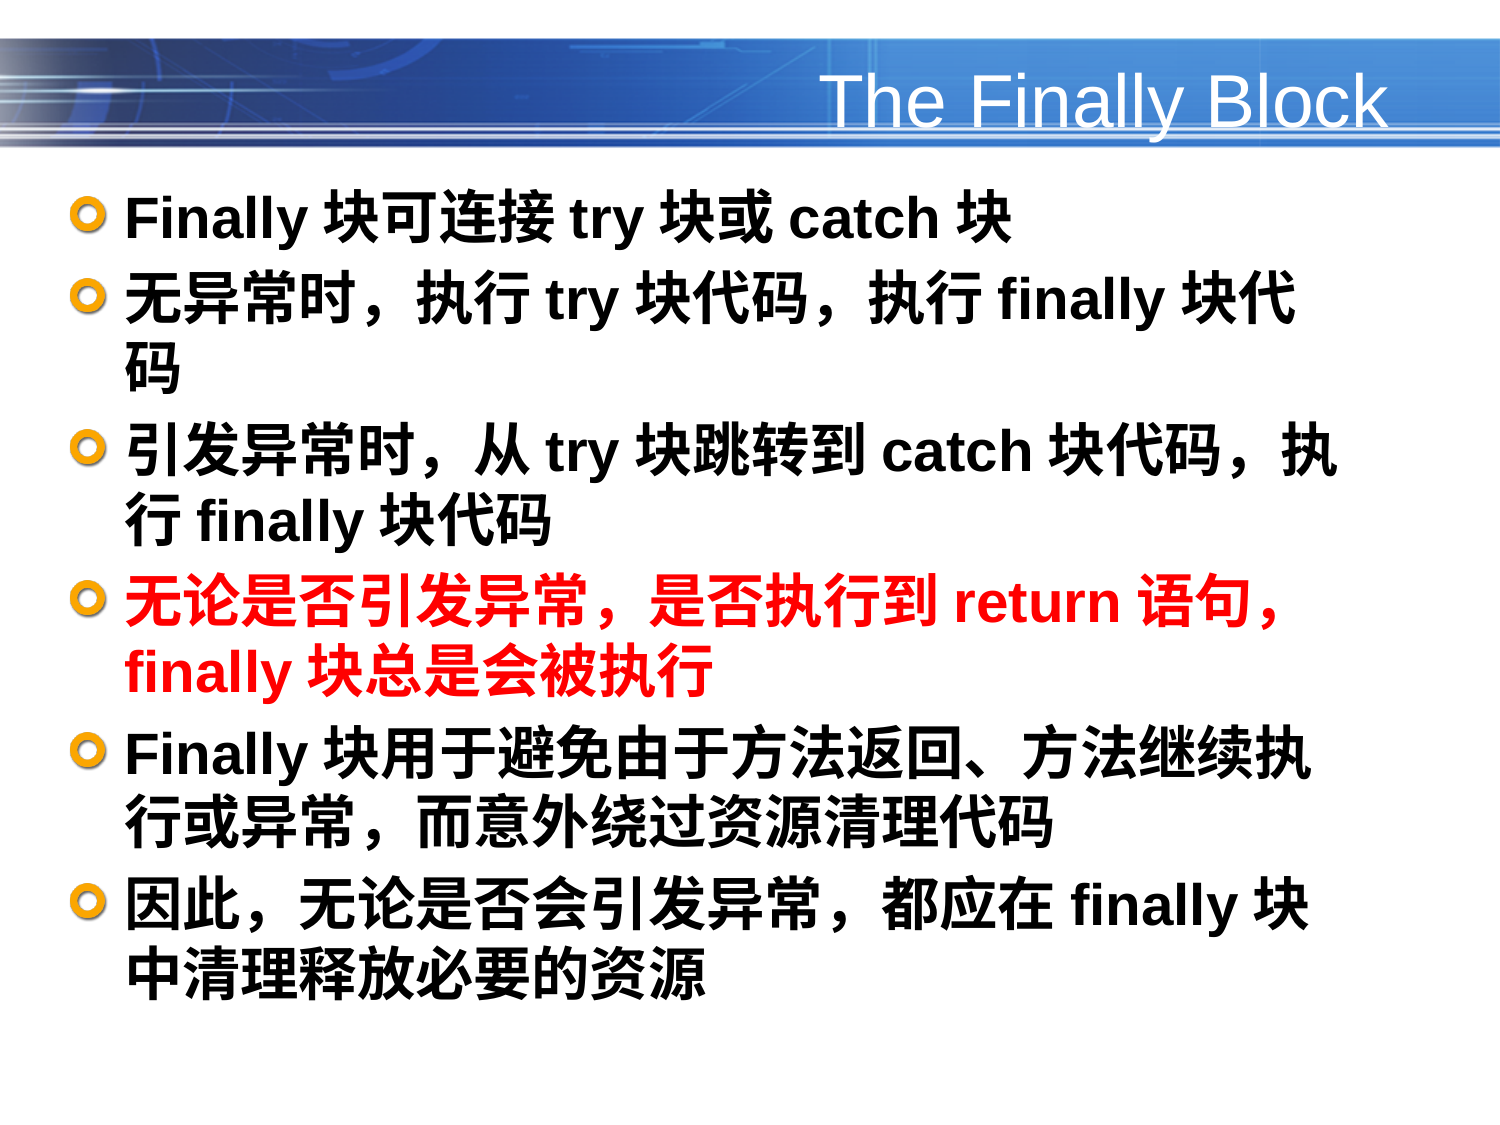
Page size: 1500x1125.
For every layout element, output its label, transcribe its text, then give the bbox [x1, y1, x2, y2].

title The Finally Block [75, 45, 1425, 233]
picture [67, 427, 109, 469]
picture [67, 881, 109, 923]
picture [67, 730, 109, 772]
picture [67, 276, 109, 317]
list Finally块可连接try块或catch块 无异常时，执行try块代码，执行finally块代码 引发异常时，从try块跳转到catch块代码，执行finally块代码 无论是否引发异常，是否执行到return语句，finally块总是会被执行 Finally块用于避免由于方法返回、方法继续执行或异常，而意外绕过资源清理代码 因此，无论是否会引发异常，都应在finally块中清理释放必要的资源 [52, 172, 1355, 1034]
picture [67, 194, 109, 236]
picture [67, 578, 109, 620]
